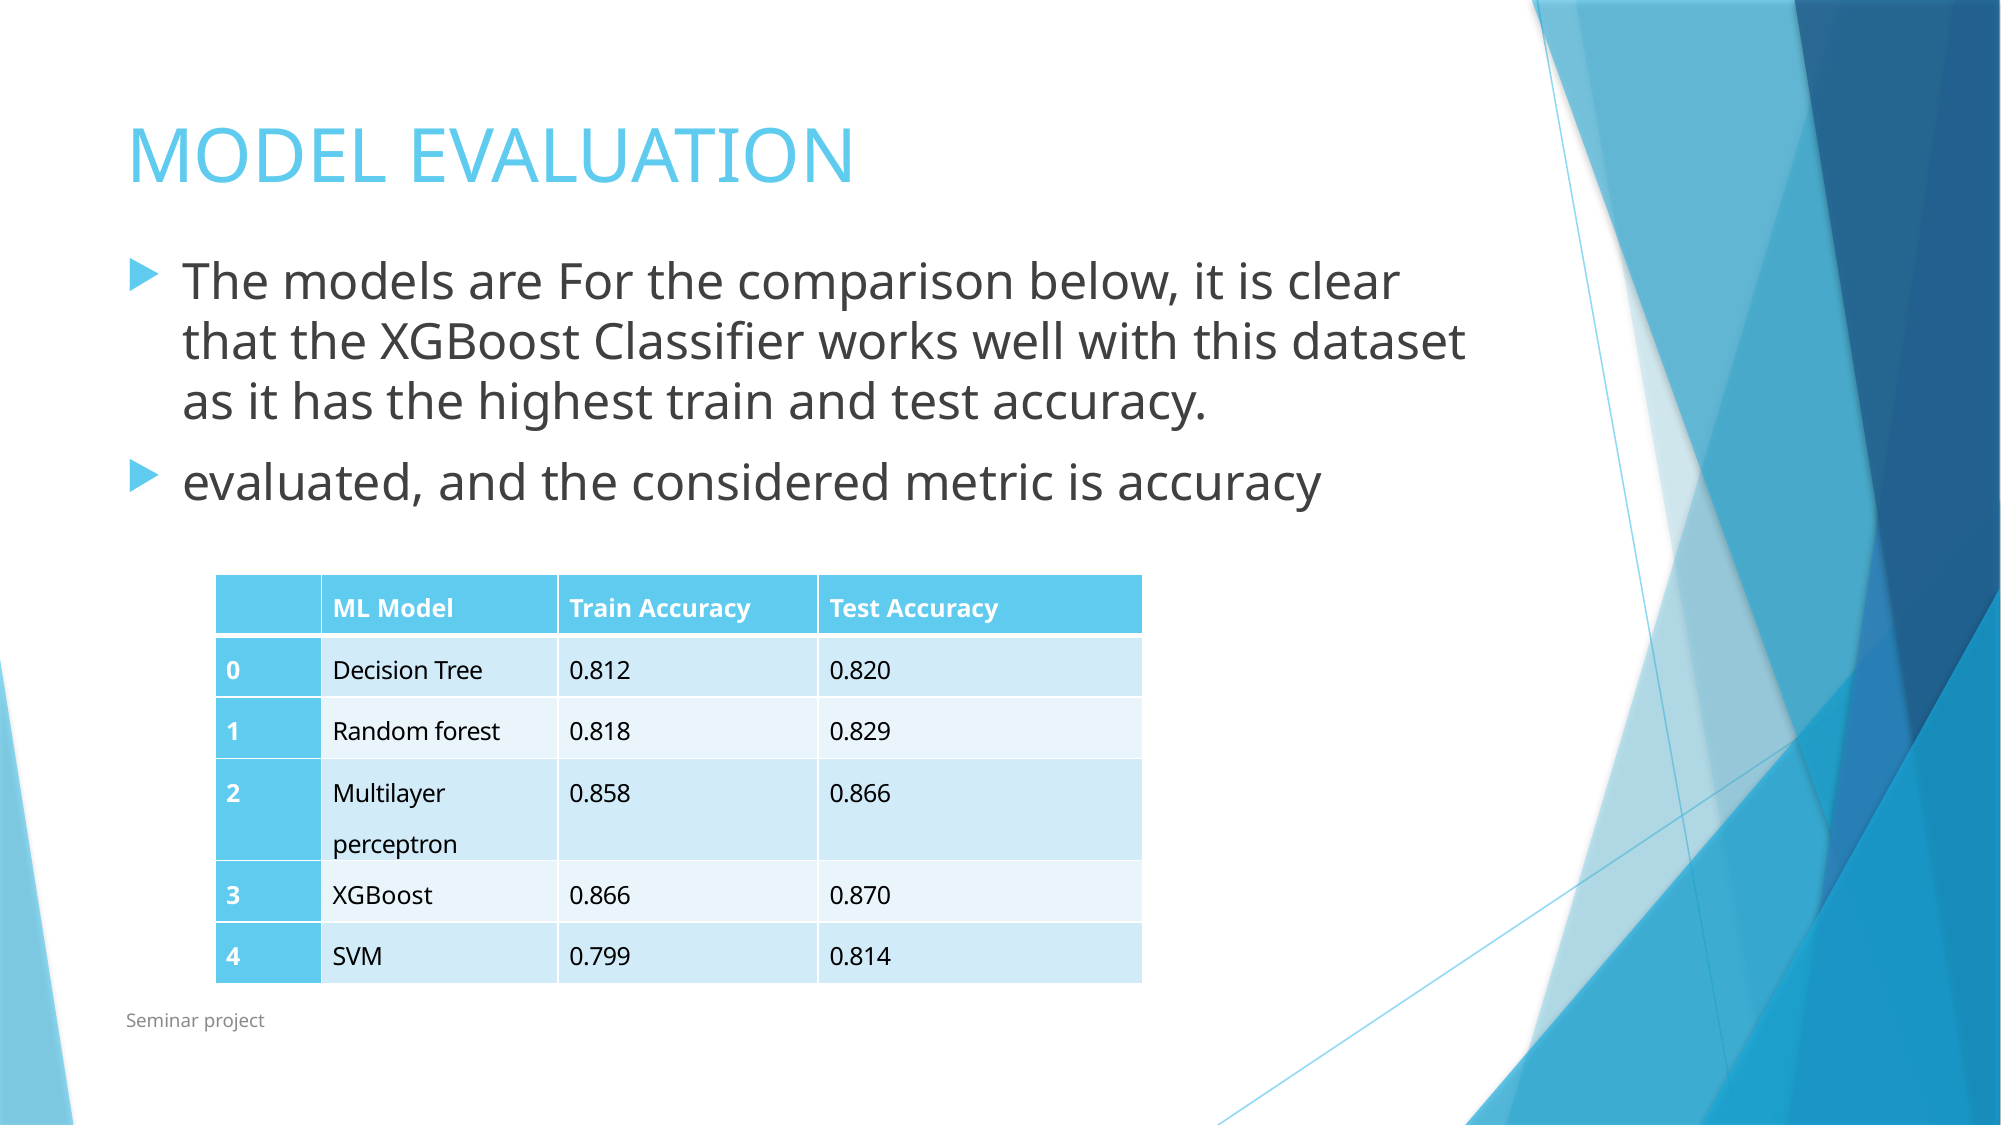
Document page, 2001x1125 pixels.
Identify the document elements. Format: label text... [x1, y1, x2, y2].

table_cell 0.799 [559, 923, 817, 983]
table_cell 2 [216, 759, 321, 860]
table_cell 0.814 [819, 923, 1142, 983]
table_cell 0.866 [559, 861, 817, 921]
table_cell 3 [216, 861, 321, 921]
table_cell Decision Tree [322, 638, 557, 696]
table_cell XGBoost [322, 861, 557, 921]
table_cell 0.820 [819, 638, 1142, 696]
table_cell 0.870 [819, 861, 1142, 921]
table_cell 4 [216, 923, 321, 983]
table_cell 0.812 [559, 638, 817, 696]
table_header ML Model [322, 575, 557, 633]
table_cell 1 [216, 698, 321, 758]
footer Seminar project [111, 991, 1145, 1051]
table_cell SVM [322, 923, 557, 983]
table_header Train Accuracy [559, 575, 817, 633]
table_cell 0.829 [819, 698, 1142, 758]
table_cell 0 [216, 638, 321, 696]
table_cell 0.858 [559, 759, 817, 860]
table_cell 0.866 [819, 759, 1142, 860]
table_header [216, 575, 321, 633]
table_cell Multilayer perceptron [322, 759, 557, 860]
table_cell Random forest [322, 698, 557, 758]
table_header Test Accuracy [819, 575, 1142, 633]
title MODEL EVALUATION [111, 99, 1522, 208]
table_cell 0.818 [559, 698, 817, 758]
list The models are For the comparison below, it is clear that the XGBoost Classifier works well with this dataset as it has the highest train and test accuracy. evaluated, and the considered metric is accuracy [111, 242, 1522, 554]
